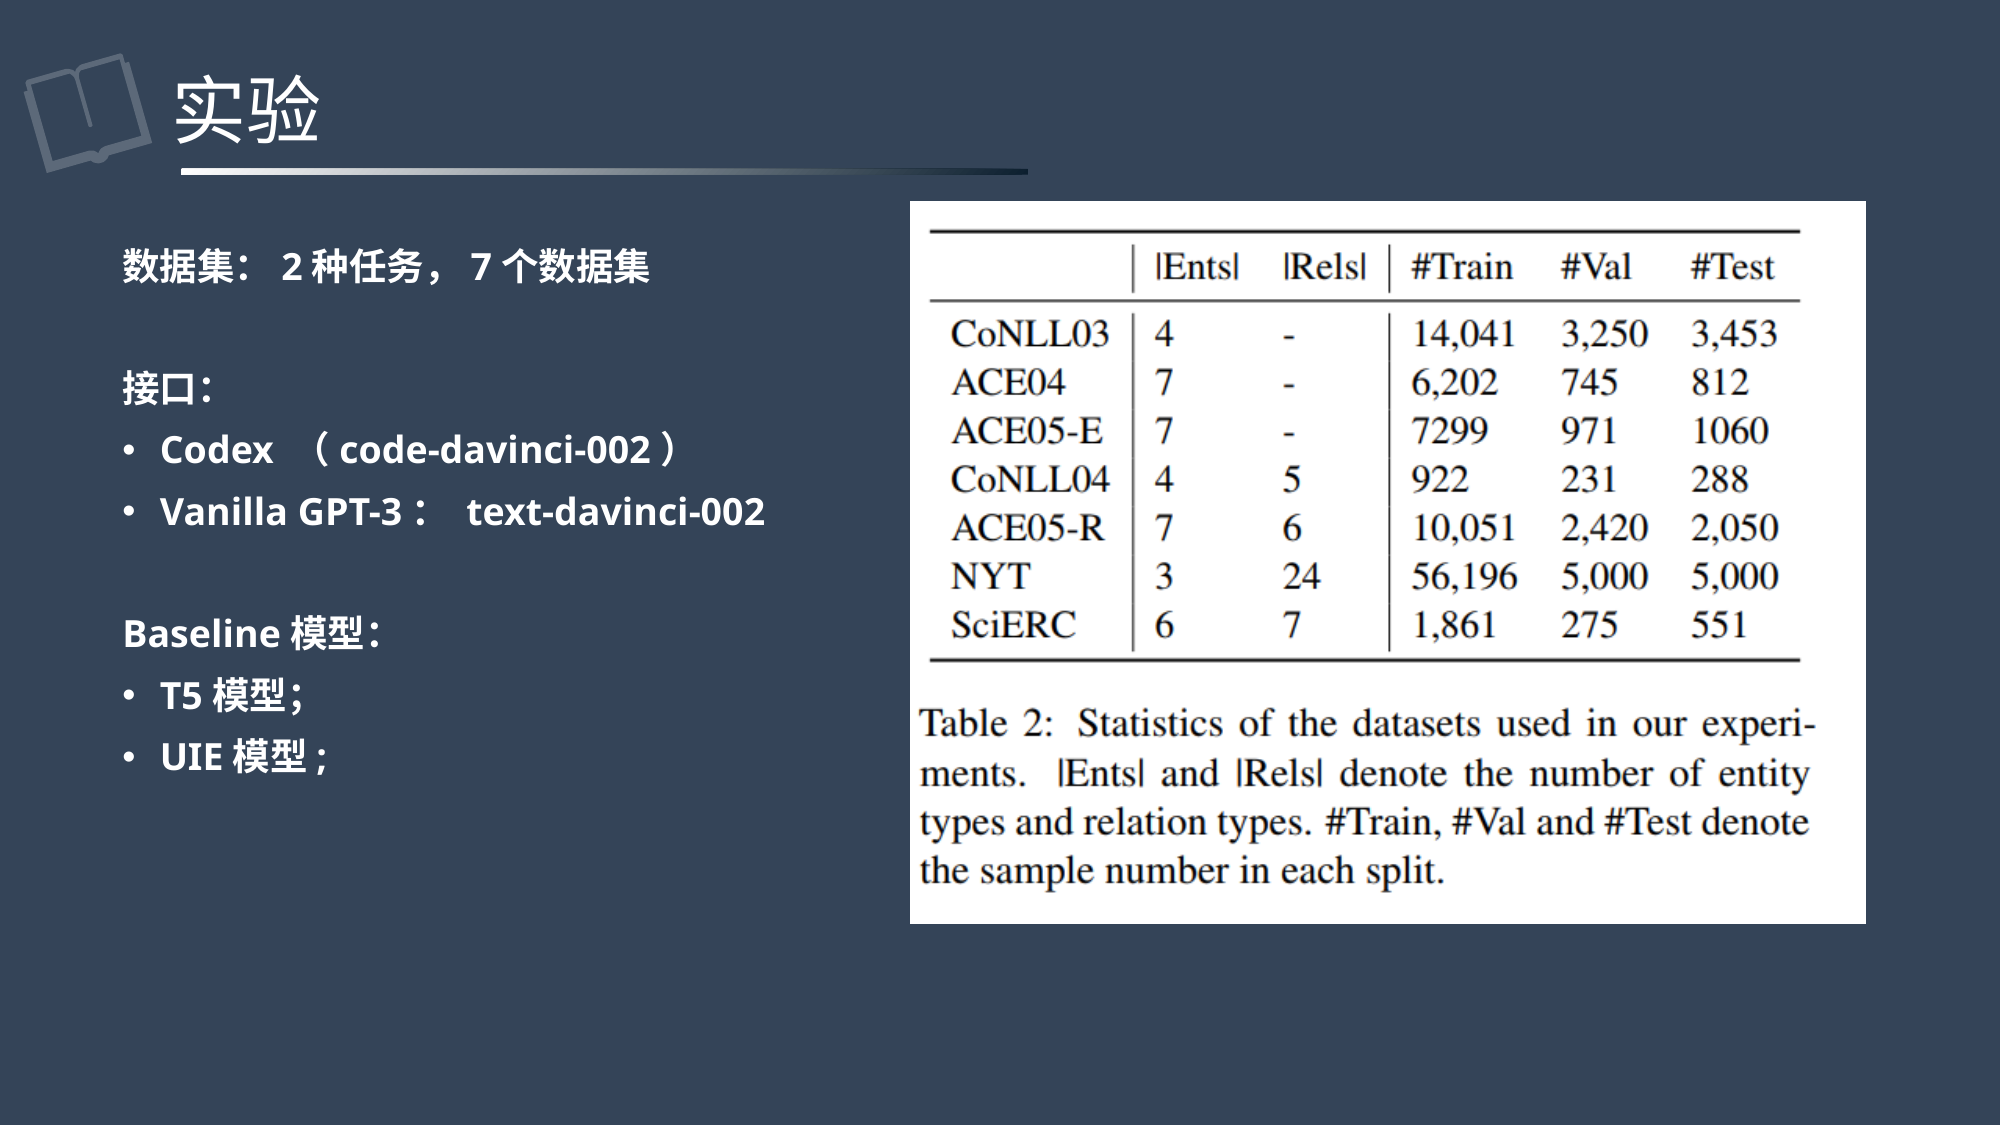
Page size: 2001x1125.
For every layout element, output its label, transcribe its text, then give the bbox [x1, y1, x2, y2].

title 实验 [156, 66, 1137, 175]
list 数据集：2种任务，7个数据集 接口： Codex （code-davinci-002） Vanilla GPT-3： text-davinci-002 Baseline模型： T5模型； UIE模型; [107, 240, 863, 924]
picture [910, 201, 1866, 924]
